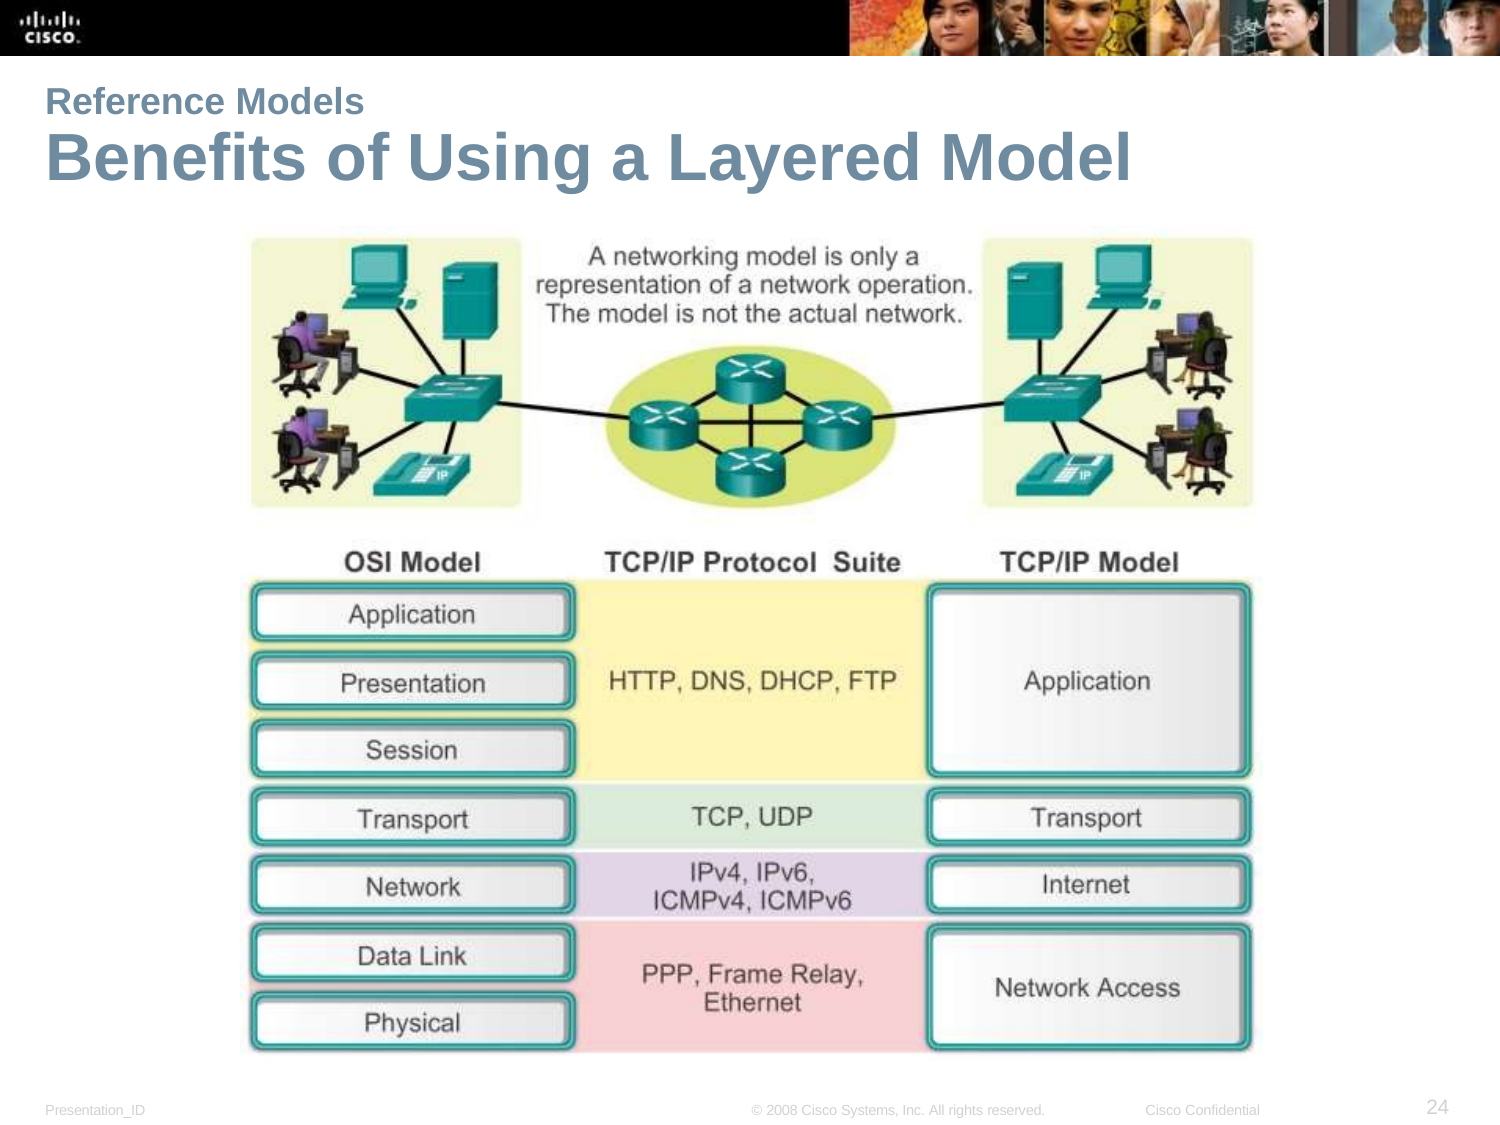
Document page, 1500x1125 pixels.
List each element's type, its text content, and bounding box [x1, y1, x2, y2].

text_box Reference Models [43, 75, 369, 111]
title Benefits of Using a Layered Model [43, 111, 1135, 302]
text_box Cisco Confidential [1143, 1100, 1264, 1119]
picture [0, 0, 1500, 56]
text_box [239, 226, 1263, 1061]
slide_number © 2008 Cisco Systems, Inc. All rights reserved. [749, 1100, 1058, 1125]
footer Presentation_ID [43, 1100, 151, 1125]
slide_number 24 [1422, 1093, 1454, 1125]
